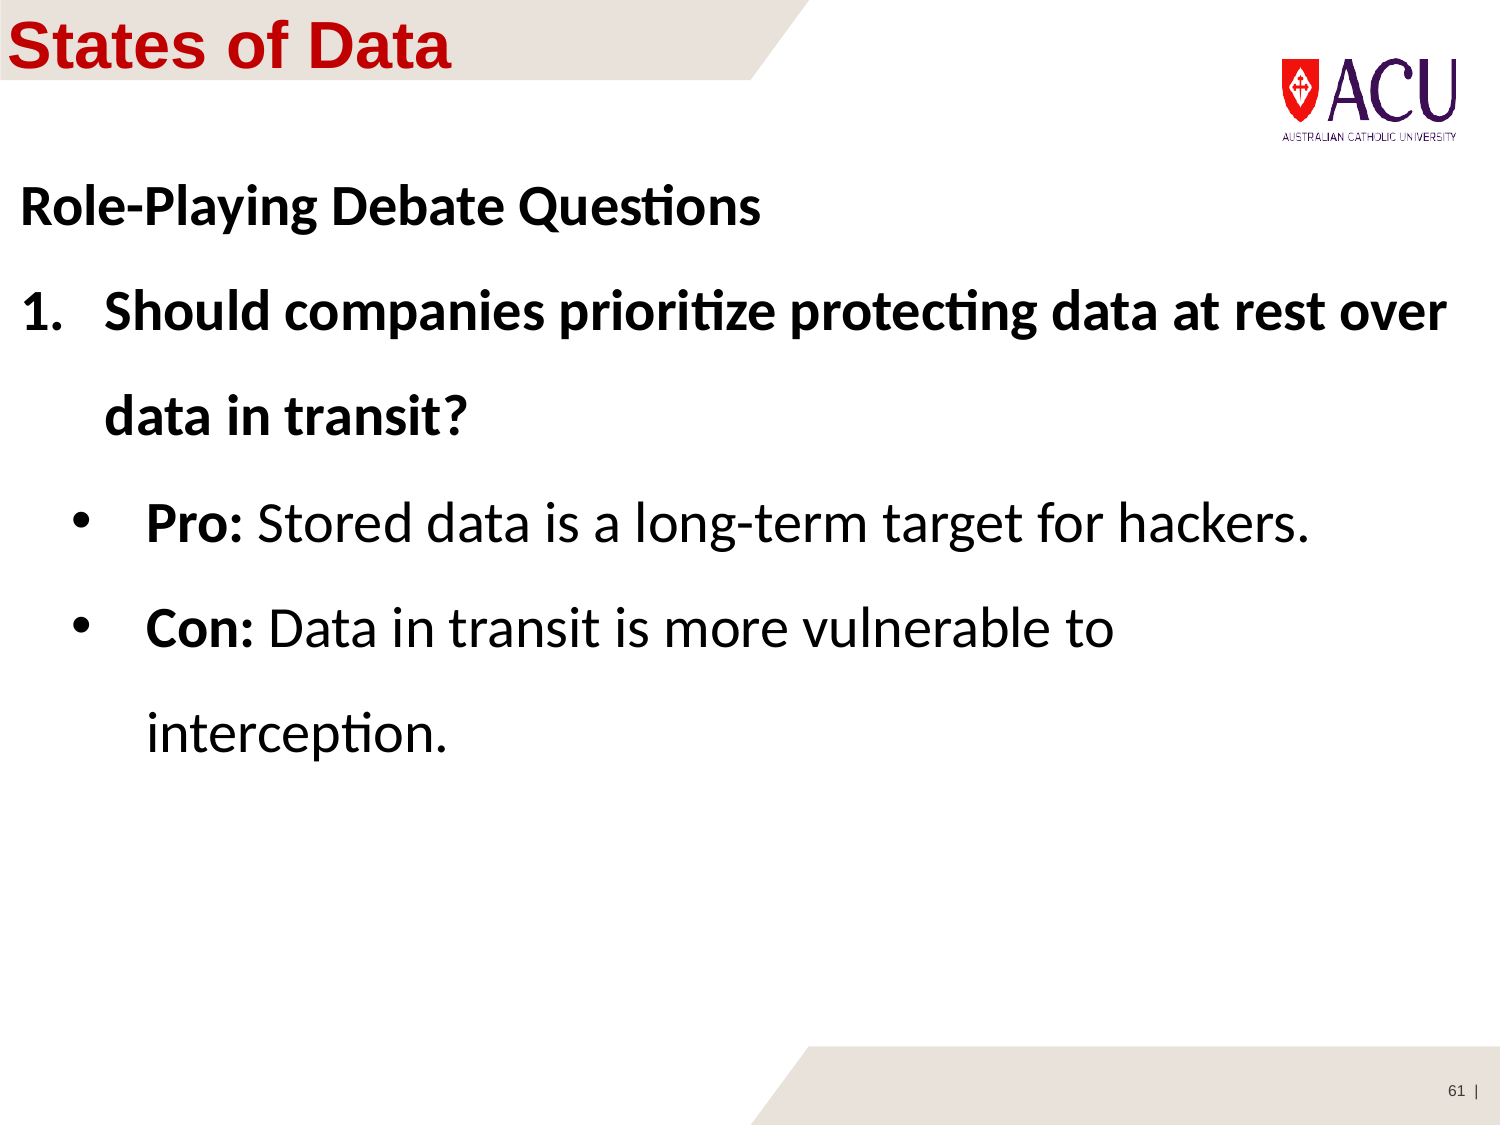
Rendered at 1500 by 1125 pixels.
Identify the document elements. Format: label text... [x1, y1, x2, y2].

slide_number 61 | [1446, 1080, 1481, 1125]
title States of Data [5, 0, 454, 125]
text_box Pro: Stored data is a long-term target for hackers. Con: Data in transit is more vulnerable to interception. [56, 476, 1444, 772]
text_box Role-Playing Debate Questions Should companies prioritize protecting data at rest over data in transit? [5, 125, 1500, 455]
picture [1282, 58, 1456, 125]
